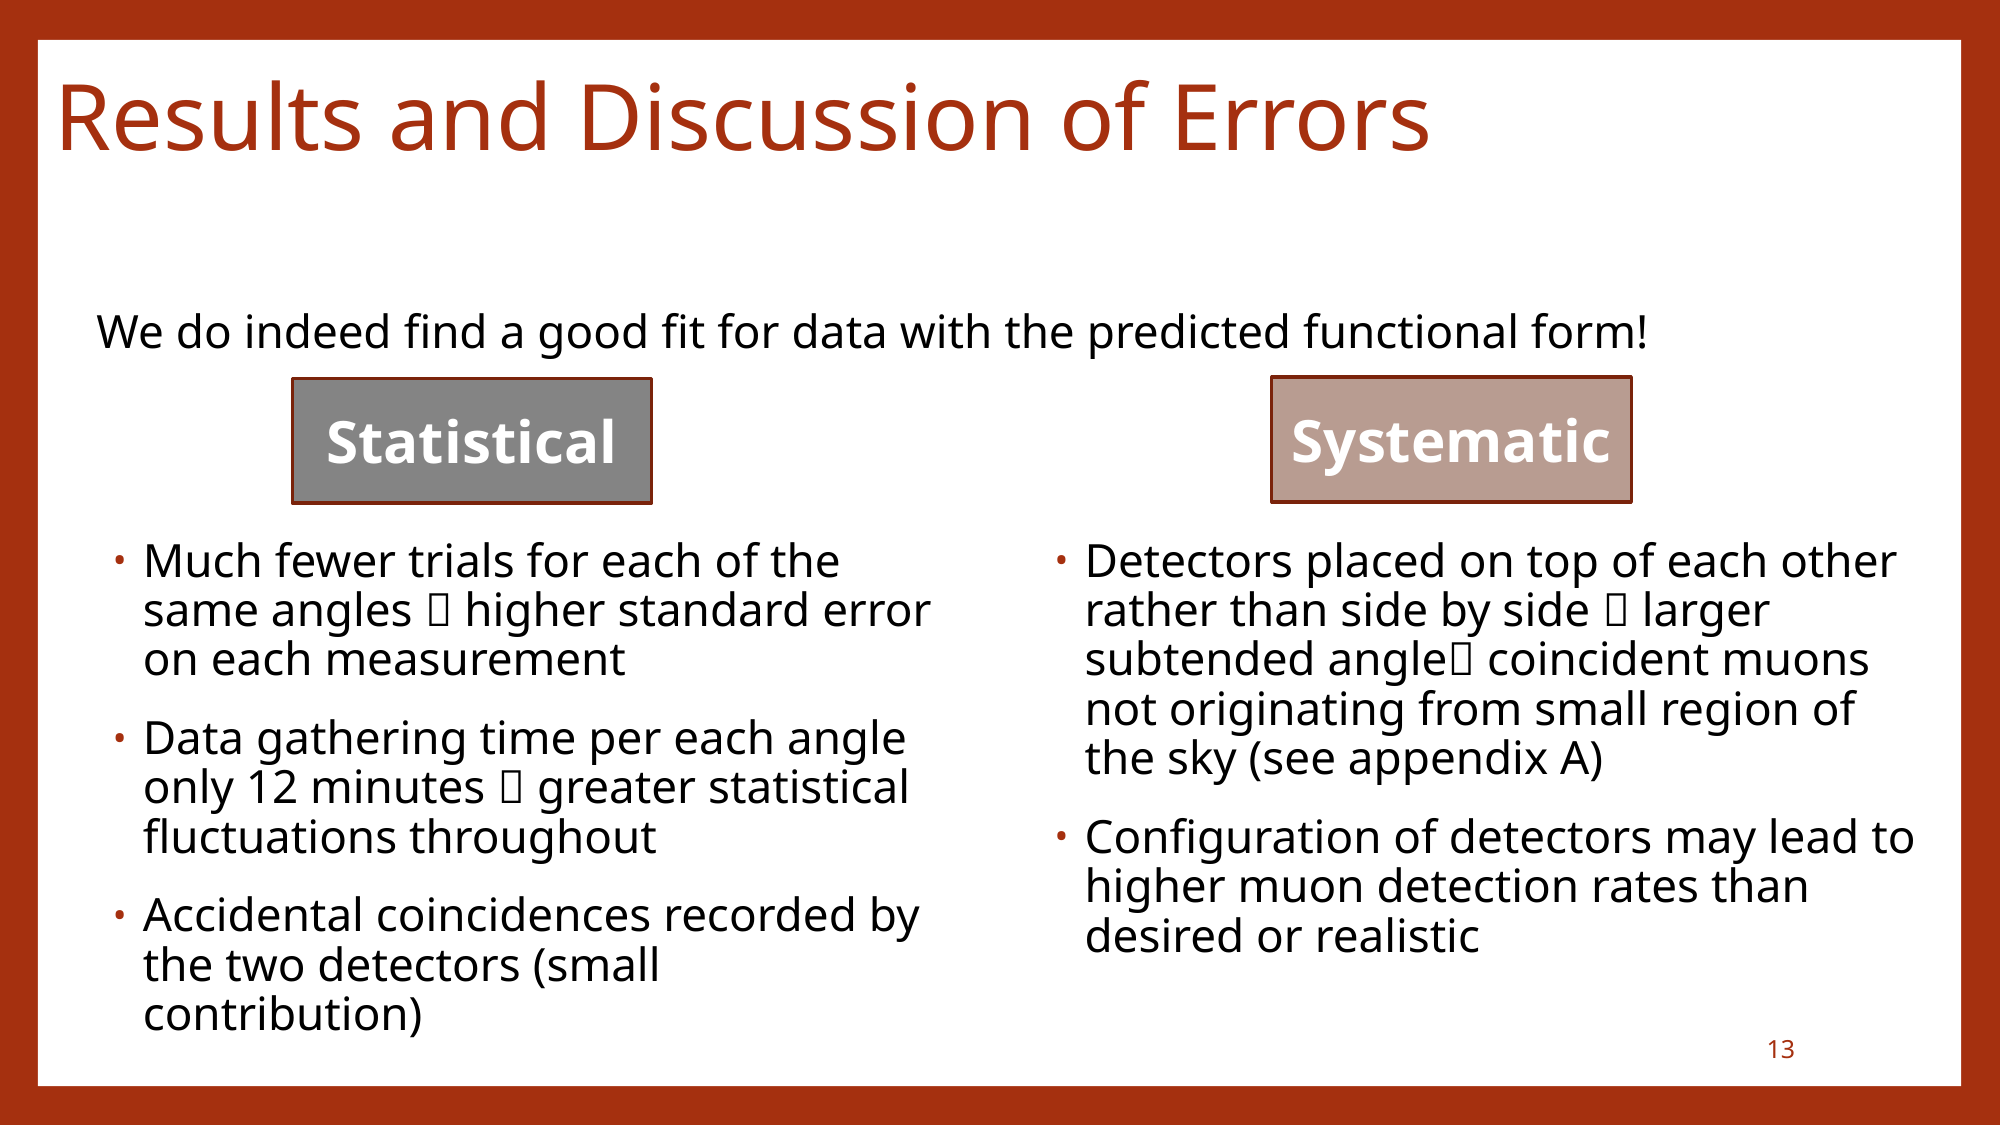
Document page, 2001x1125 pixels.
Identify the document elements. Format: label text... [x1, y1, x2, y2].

title Results and Discussion of Errors [40, 9, 1660, 232]
slide_number 13 [1530, 1020, 1811, 1081]
text_box Detectors placed on top of each other rather than side by side  larger subtended angle coincident muons not originating from small region of the sky (see appendix A) Configuration of detectors may lead to higher muon detection rates than desired or realistic [1032, 530, 1947, 1125]
text_box Systematic [1270, 375, 1633, 504]
text_box Statistical [291, 377, 653, 505]
text_box Much fewer trials for each of the same angles  higher standard error on each measurement Data gathering time per each angle only 12 minutes  greater statistical fluctuations throughout Accidental coincidences recorded by the two detectors (small contribution) [90, 530, 967, 1125]
